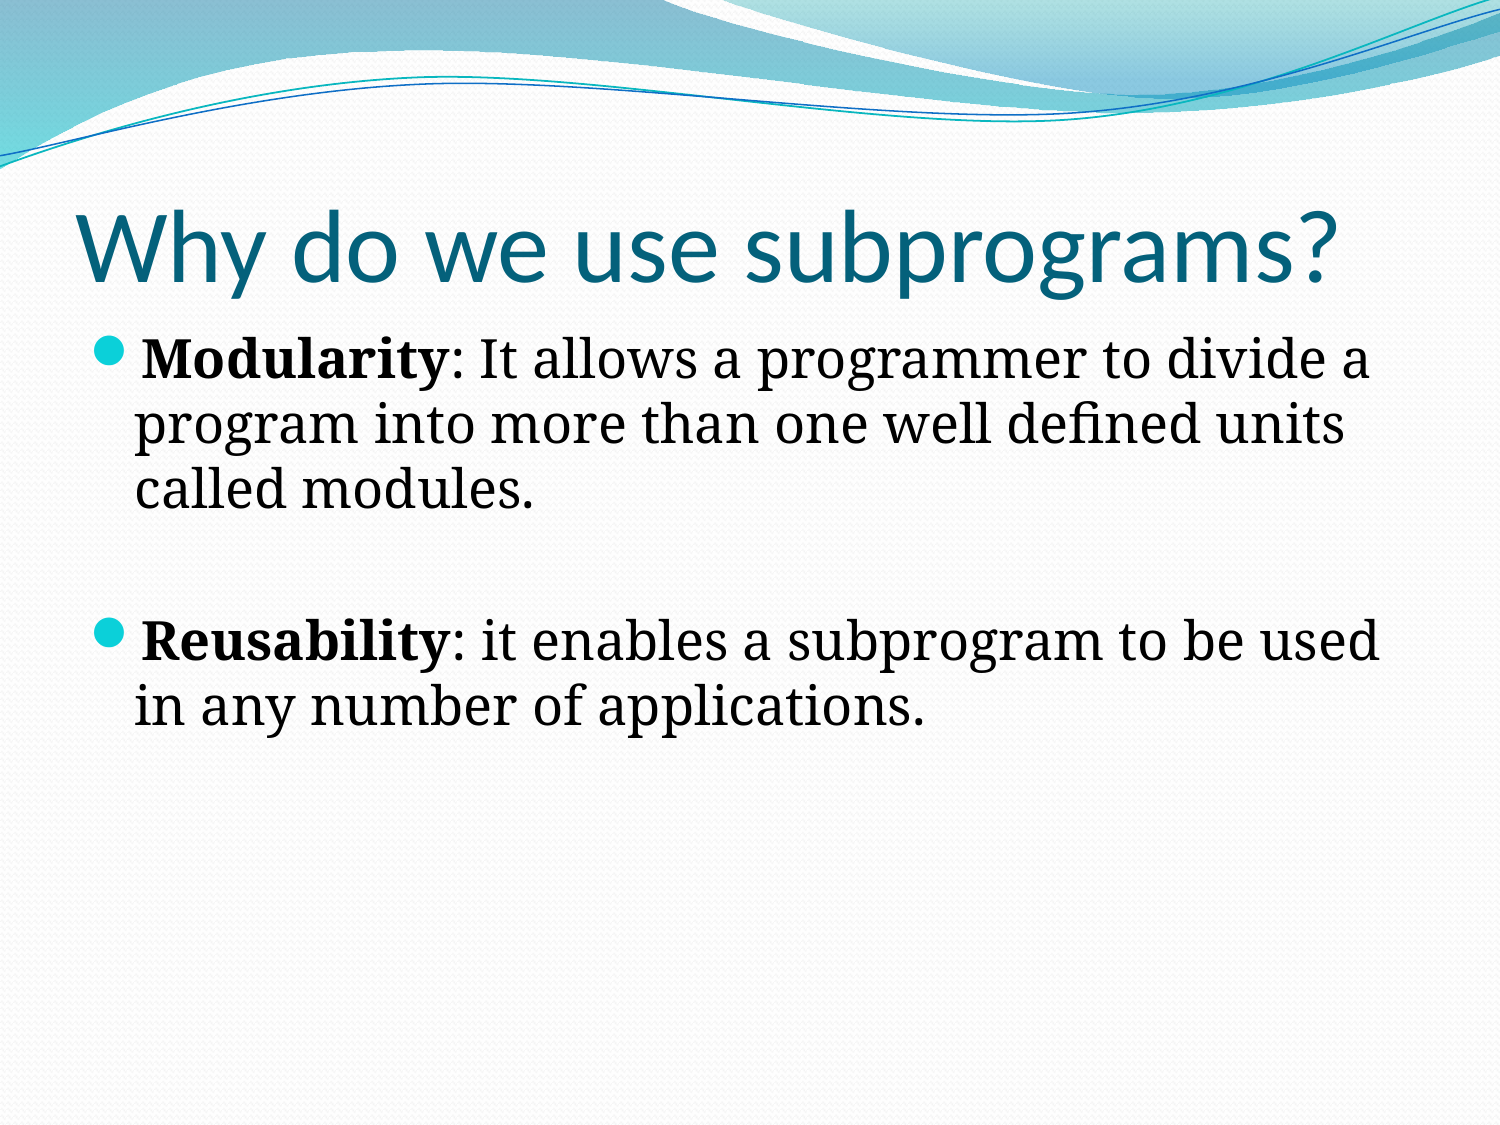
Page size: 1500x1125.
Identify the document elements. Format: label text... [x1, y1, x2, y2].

title Why do we use subprograms? [75, 115, 1425, 303]
list Modularity: It allows a programmer to divide a program into more than one well defined units called modules. Reusability: it enables a subprogram to be used in any number of applications. [75, 317, 1425, 1038]
